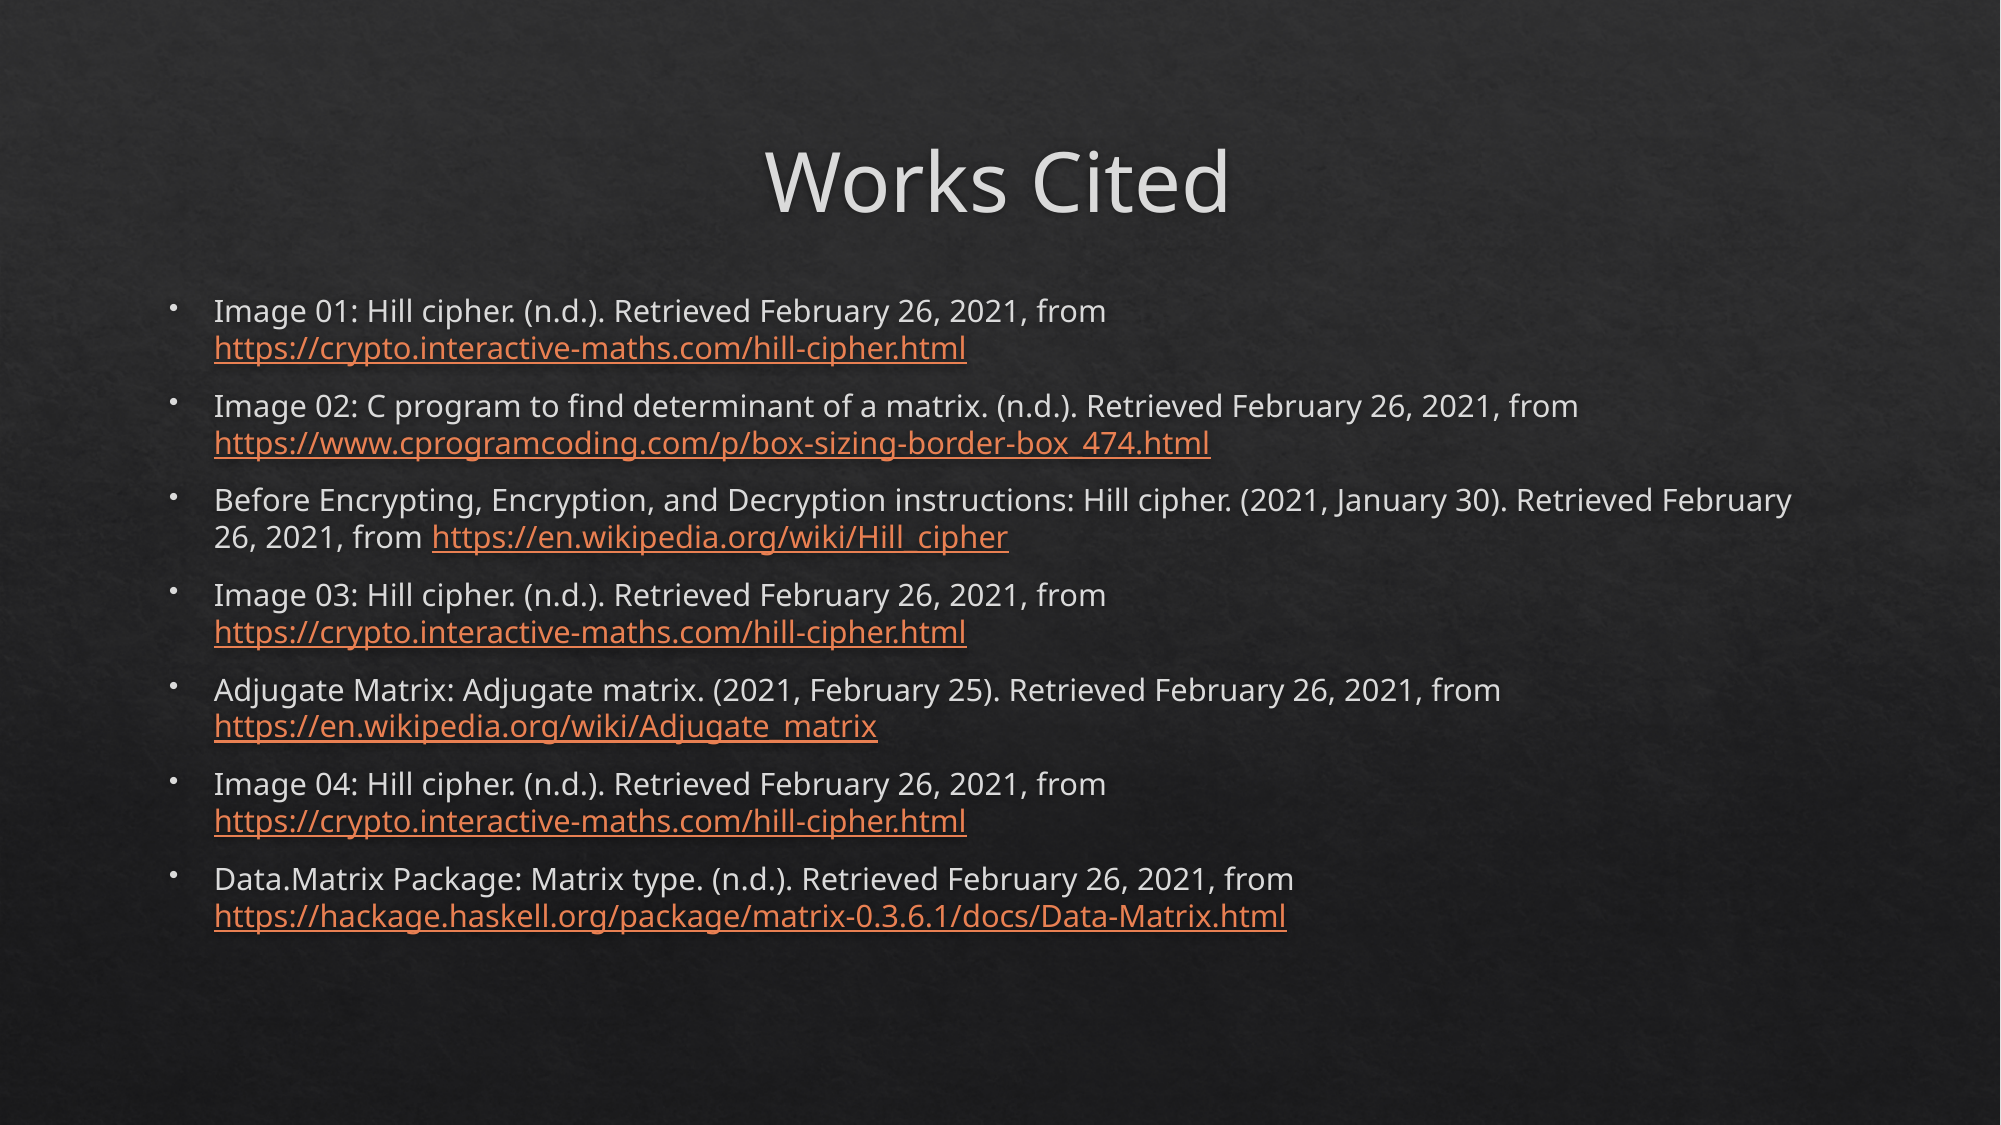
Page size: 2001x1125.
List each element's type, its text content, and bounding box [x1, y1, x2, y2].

list Image 01: Hill cipher. (n.d.). Retrieved February 26, 2021, from https://crypto.interactive-maths.com/hill-cipher.html Image 02: C program to find determinant of a matrix. (n.d.). Retrieved February 26, 2021, from https://www.cprogramcoding.com/p/box-sizing-border-box_474.html Before Encrypting, Encryption, and Decryption instructions: Hill cipher. (2021, January 30). Retrieved February 26, 2021, from https://en.wikipedia.org/wiki/Hill_cipher Image 03: Hill cipher. (n.d.). Retrieved February 26, 2021, from https://crypto.interactive-maths.com/hill-cipher.html Adjugate Matrix: Adjugate matrix. (2021, February 25). Retrieved February 26, 2021, from https://en.wikipedia.org/wiki/Adjugate_matrix Image 04: Hill cipher. (n.d.). Retrieved February 26, 2021, from https://crypto.interactive-maths.com/hill-cipher.html Data.Matrix Package: Matrix type. (n.d.). Retrieved February 26, 2021, from https://hackage.haskell.org/package/matrix-0.3.6.1/docs/Data-Matrix.html [149, 284, 1849, 950]
title Works Cited [149, 99, 1849, 260]
